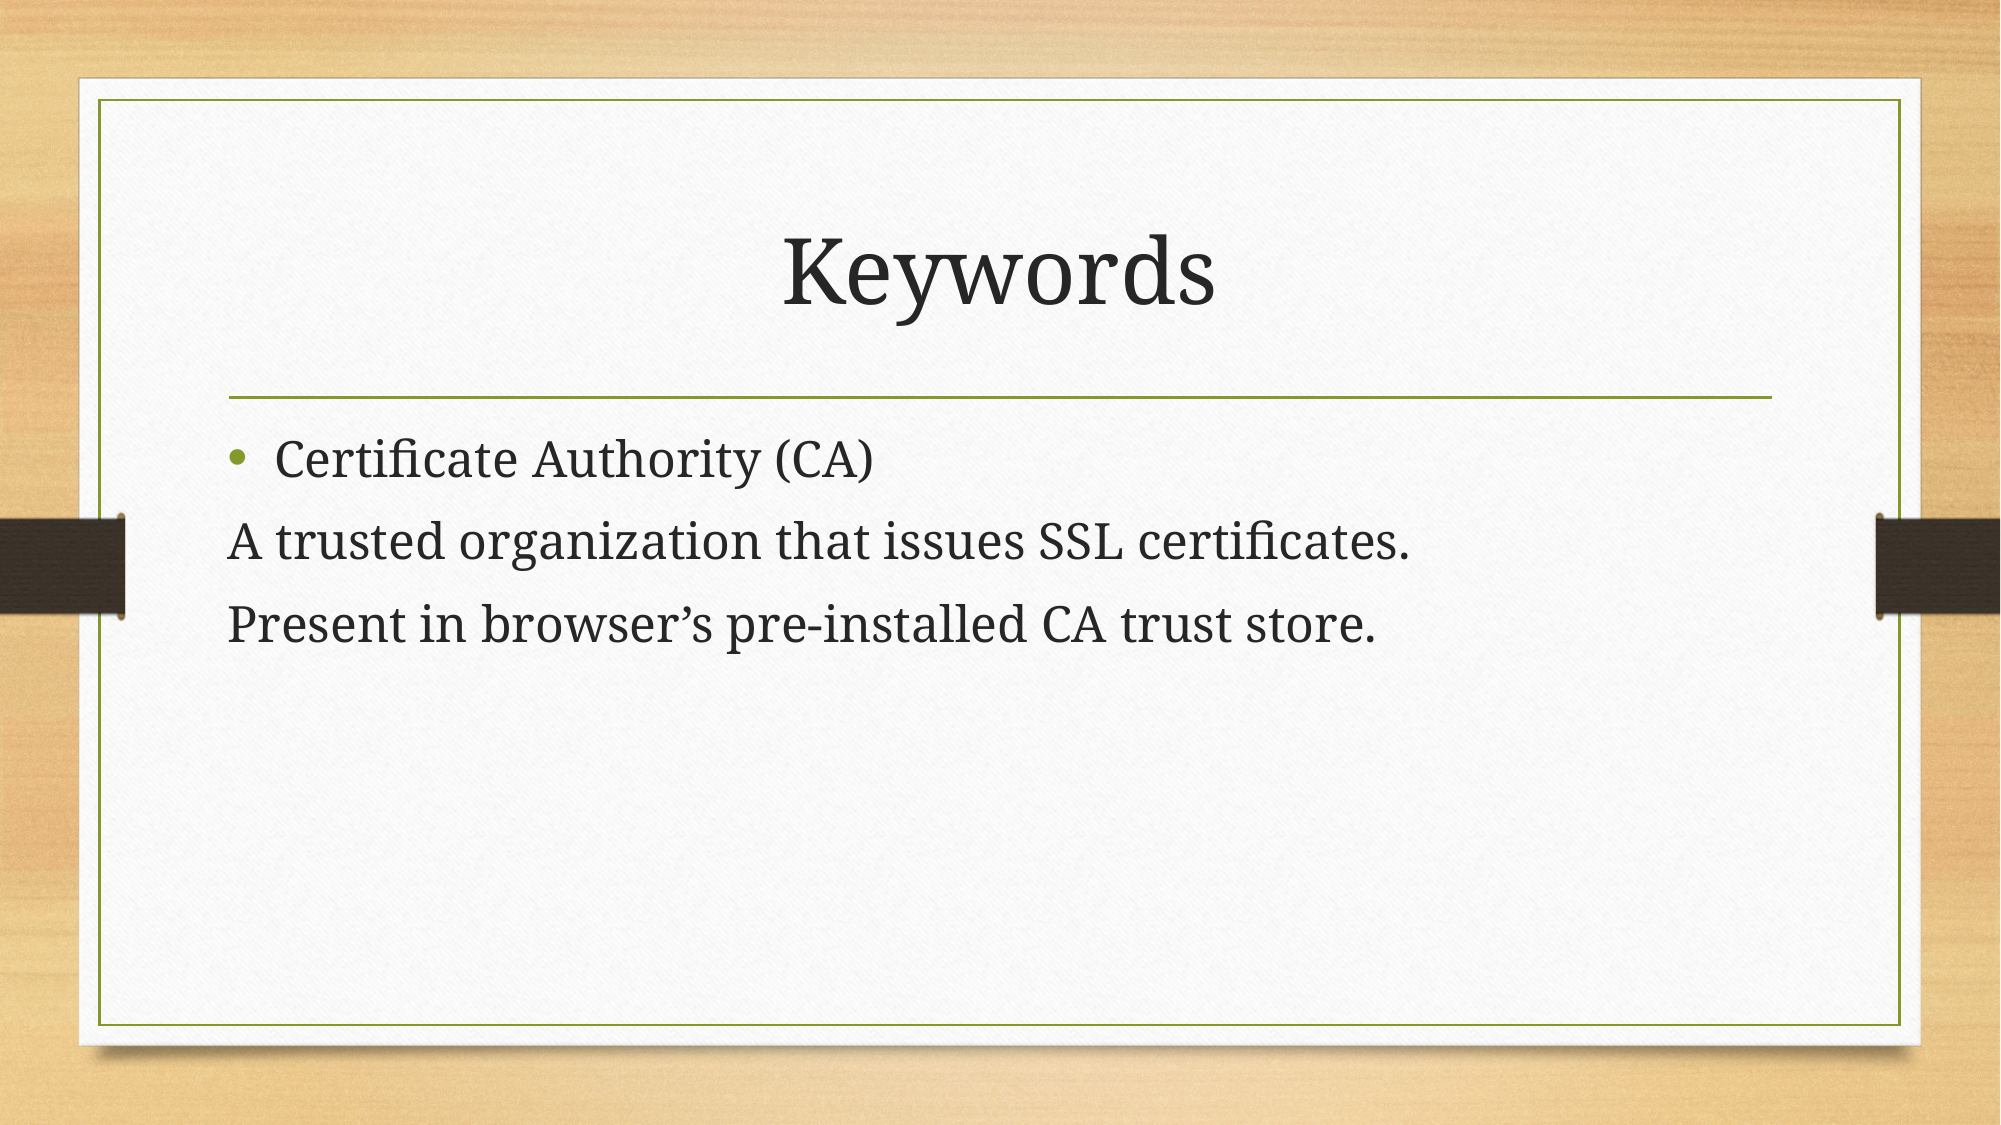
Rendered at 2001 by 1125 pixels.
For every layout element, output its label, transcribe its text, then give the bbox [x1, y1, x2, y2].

list Certificate Authority (CA) A trusted organization that issues SSL certificates. Present in browser’s pre-installed CA trust store. [212, 419, 1788, 964]
title Keywords [212, 161, 1788, 375]
picture [0, 0, 2001, 1125]
